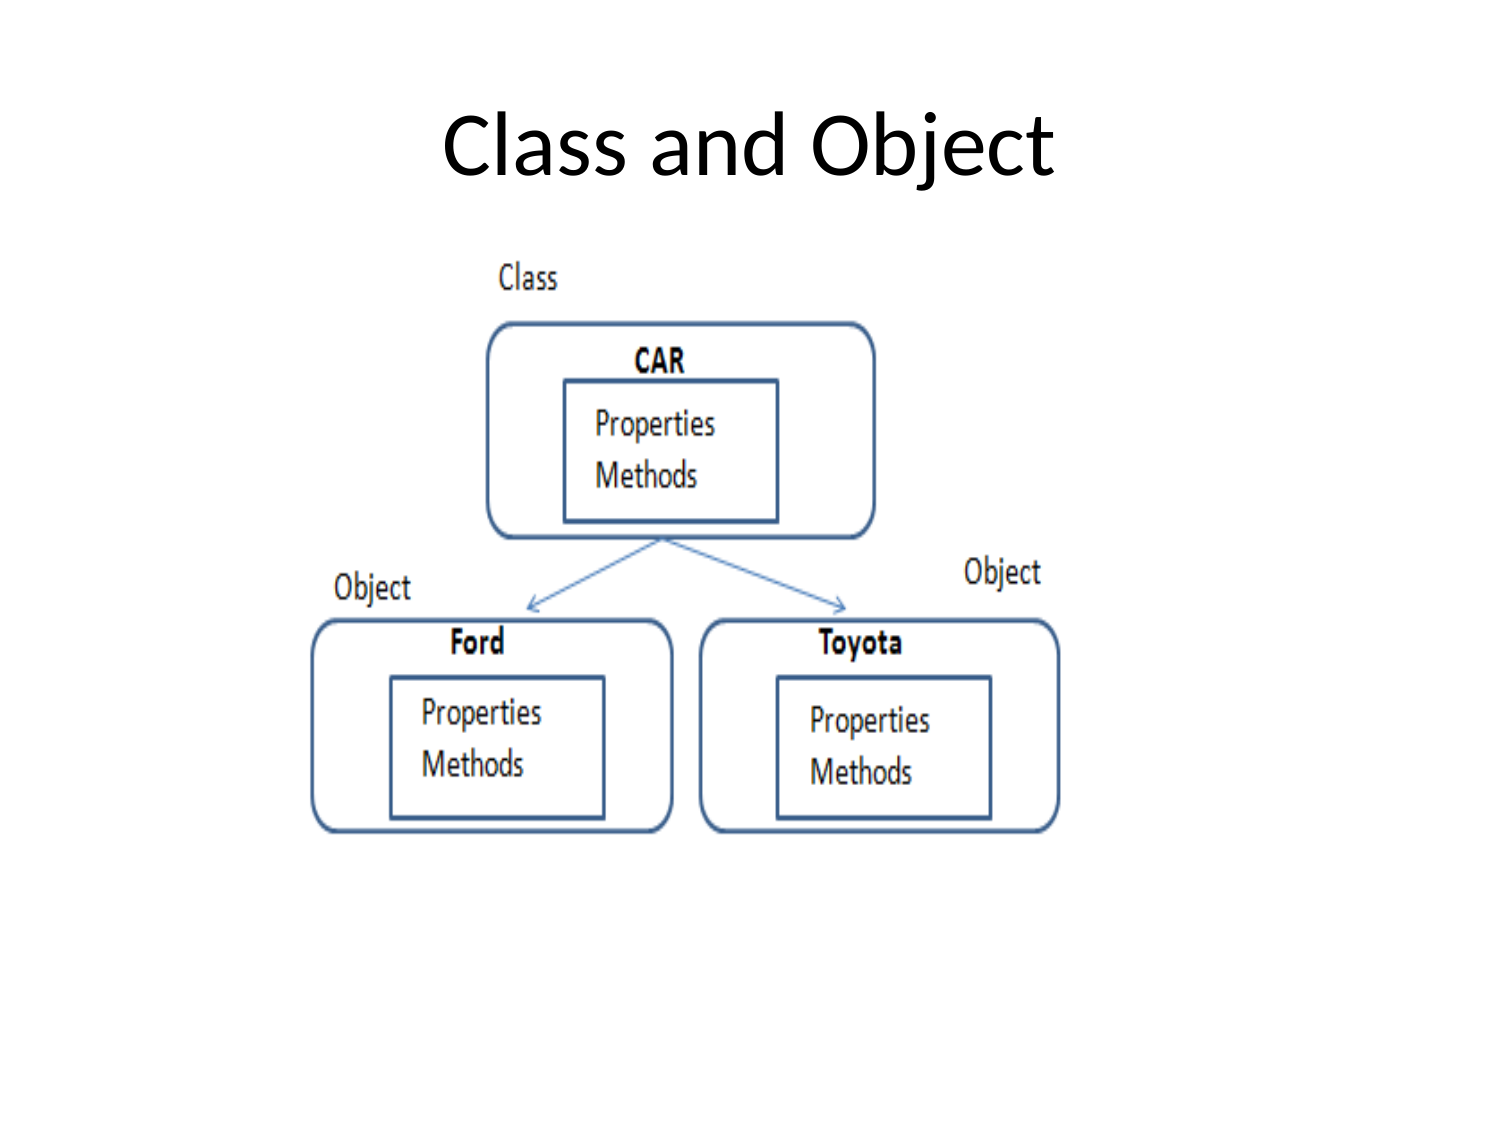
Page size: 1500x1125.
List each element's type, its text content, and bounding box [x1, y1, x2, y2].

title Class and Object [75, 45, 1425, 233]
picture [299, 249, 1076, 851]
